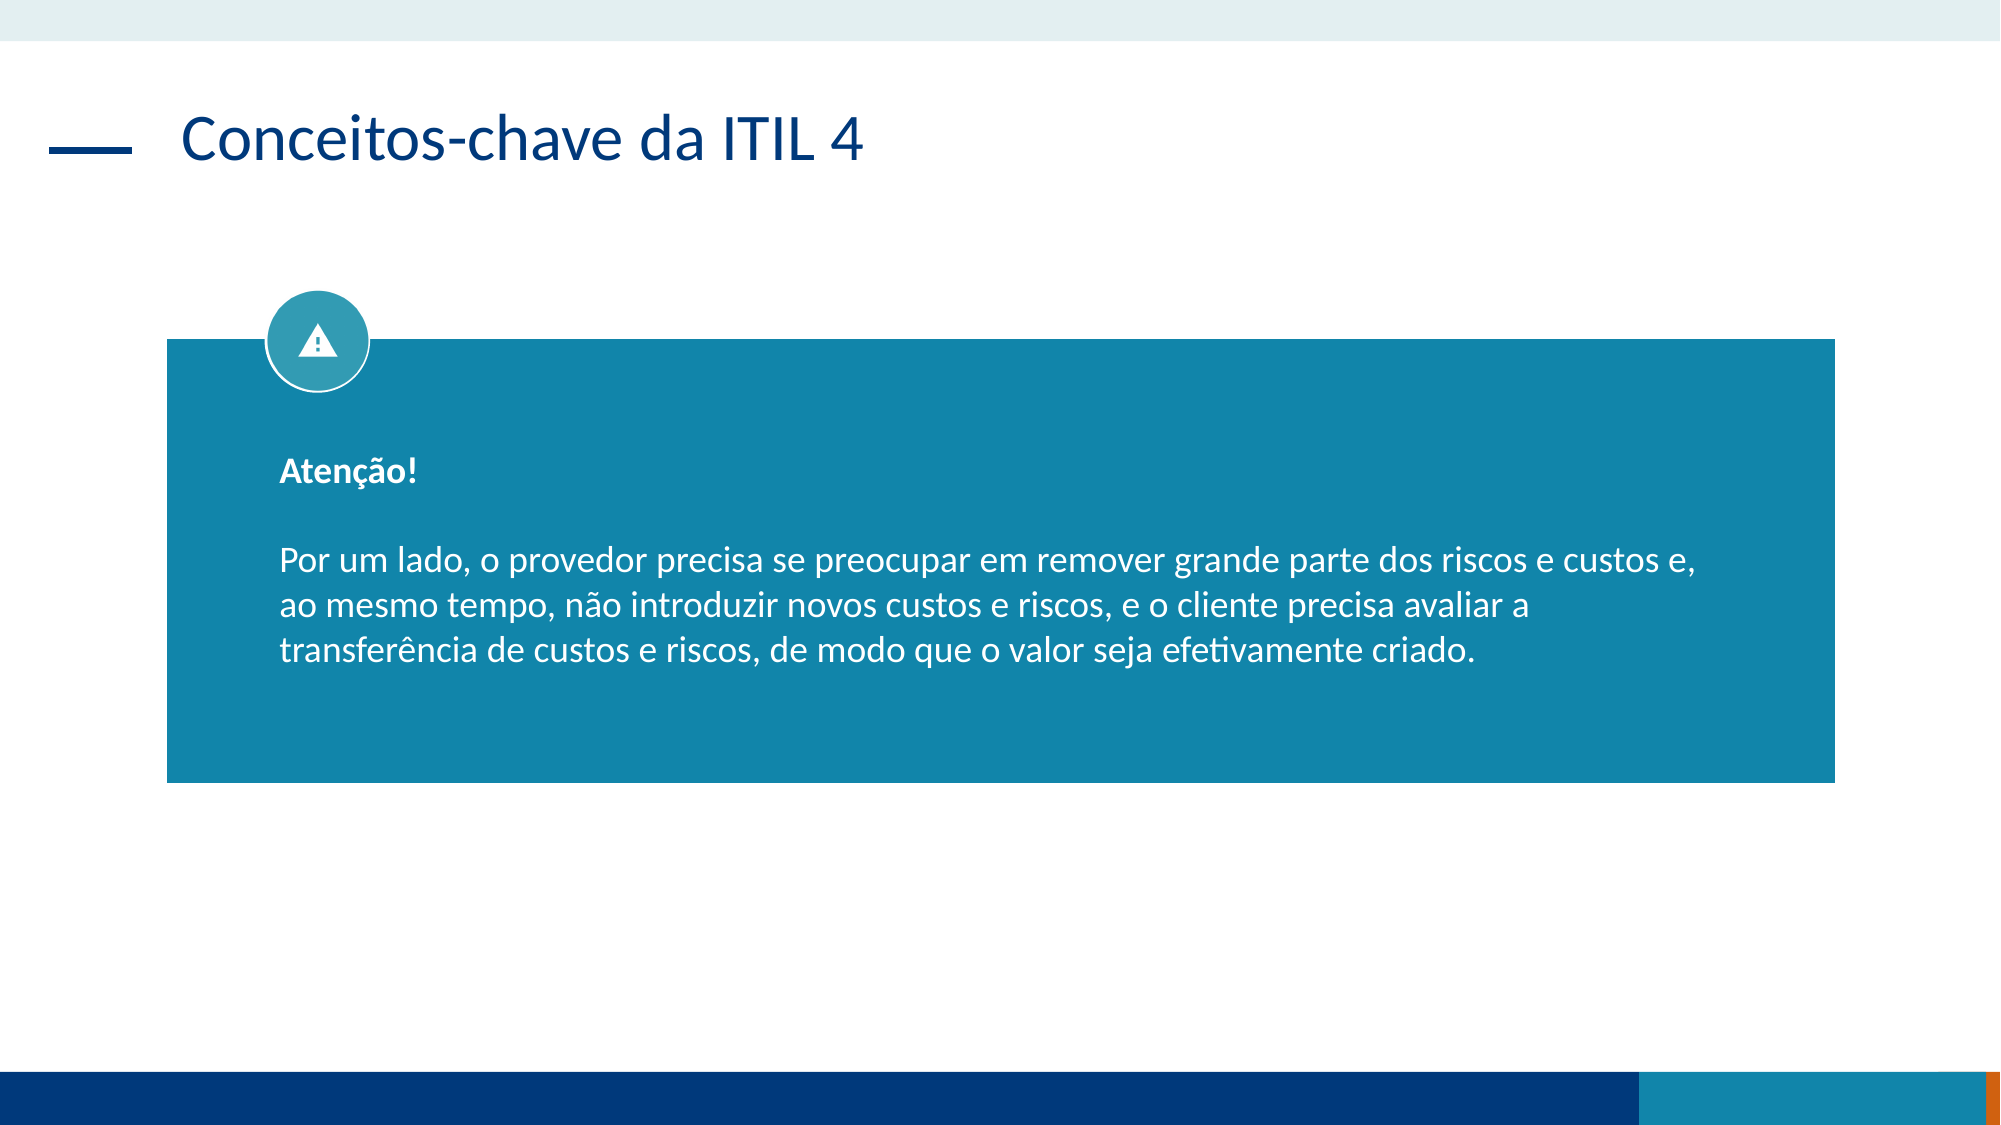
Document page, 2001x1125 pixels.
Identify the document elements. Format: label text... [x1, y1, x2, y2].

list Conceitos-chave da ITIL 4 [167, 95, 1833, 237]
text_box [168, 288, 1834, 783]
